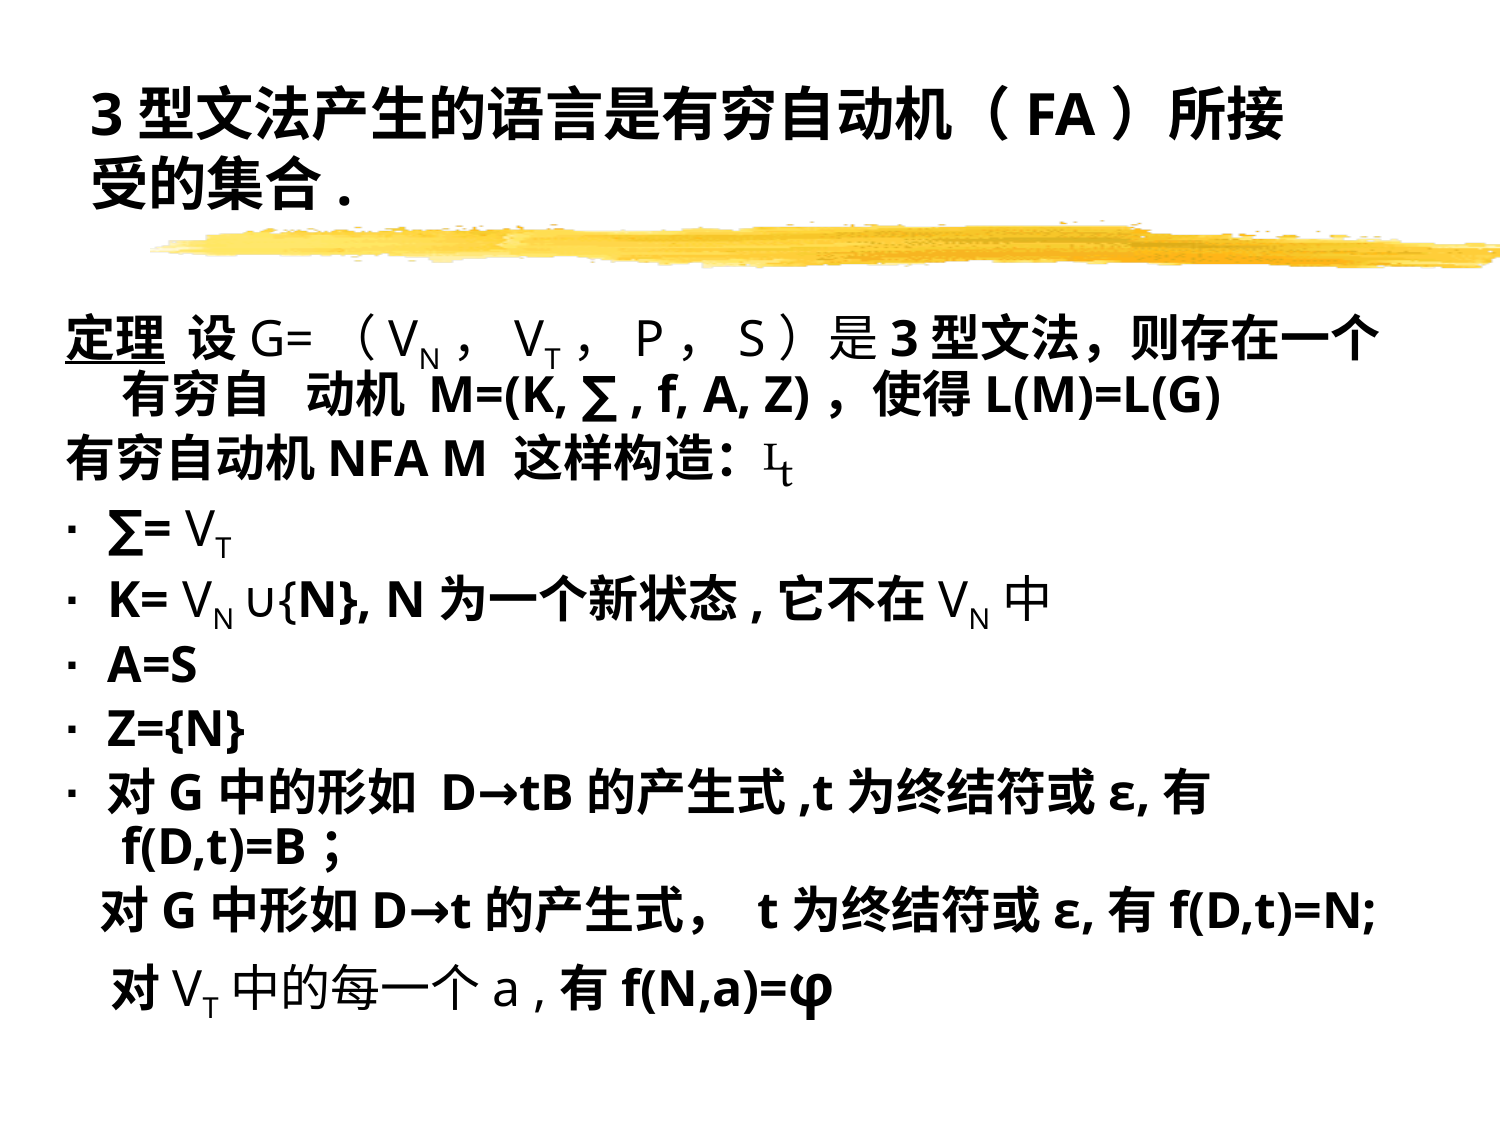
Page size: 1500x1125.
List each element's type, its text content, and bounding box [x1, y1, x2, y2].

list 定理 设G=（VN，VT，P，S）是3型文法，则存在一个有穷自 动机 M=(K, ∑ , f, A, Z)，使得L(M)=L(G) 有穷自动机NFA M 这样构造： · ∑= VT · K= VN ∪{N}, N为一个新状态,它不在VN中 · A=S · Z={N} · 对G中的形如 D→tB的产生式,t为终结符或ε,有f(D,t)=B； 对G中形如D→t的产生式， t为终结符或ε,有f(D,t)=N; 对VT中的每一个a ,有f(N,a)=φ [49, 299, 1413, 1013]
title 3型文法产生的语言是有穷自动机（FA）所接受的集合. [74, 49, 1313, 226]
picture [150, 215, 1500, 279]
